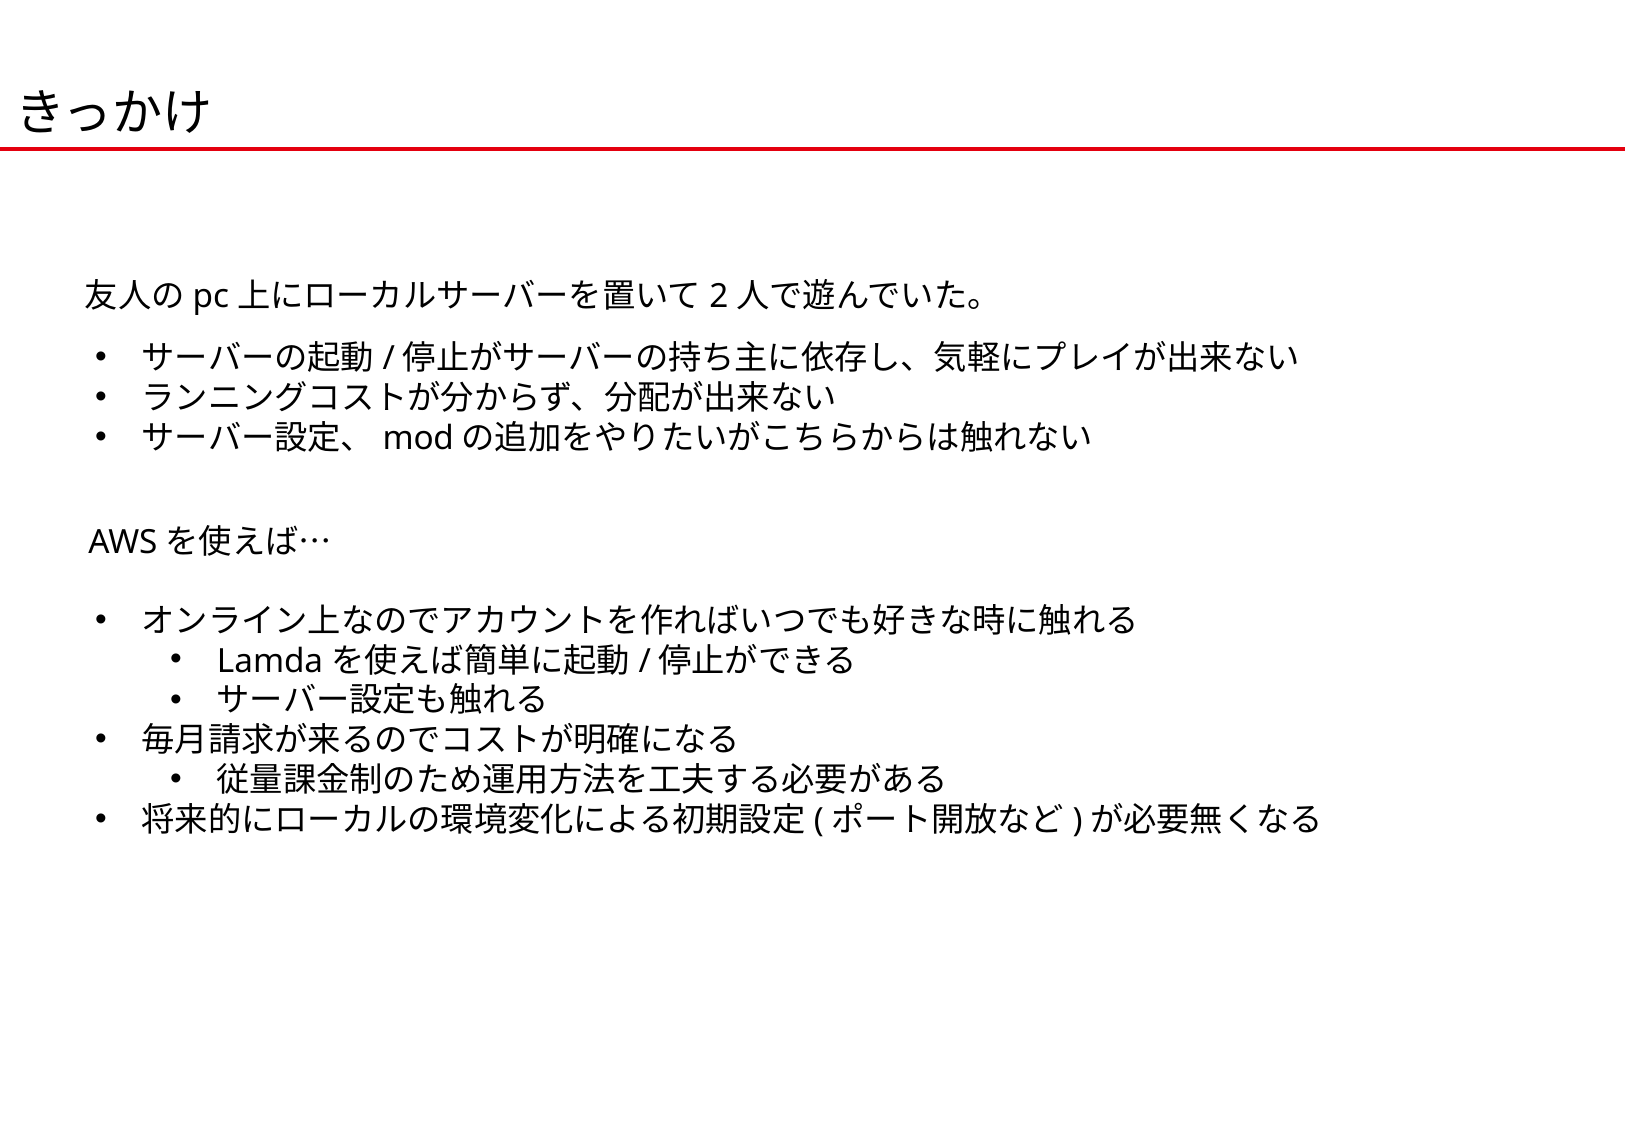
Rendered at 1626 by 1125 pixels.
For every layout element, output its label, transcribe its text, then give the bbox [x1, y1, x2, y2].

text_box 友人のpc上にローカルサーバーを置いて2人で遊んでいた。 [70, 267, 1016, 322]
text_box オンライン上なのでアカウントを作ればいつでも好きな時に触れる Lamdaを使えば簡単に起動/停止ができる サーバー設定も触れる 毎月請求が来るのでコストが明確になる 従量課金制のため運用方法を工夫する必要がある 将来的にローカルの環境変化による初期設定(ポート開放など)が必要無くなる [80, 591, 1545, 846]
title きっかけ [0, 0, 1625, 149]
text_box サーバーの起動/停止がサーバーの持ち主に依存し、気軽にプレイが出来ない ランニングコストが分からず、分配が出来ない サーバー設定、modの追加をやりたいがこちらからは触れない [80, 328, 1316, 464]
text_box AWSを使えば… [73, 512, 347, 568]
